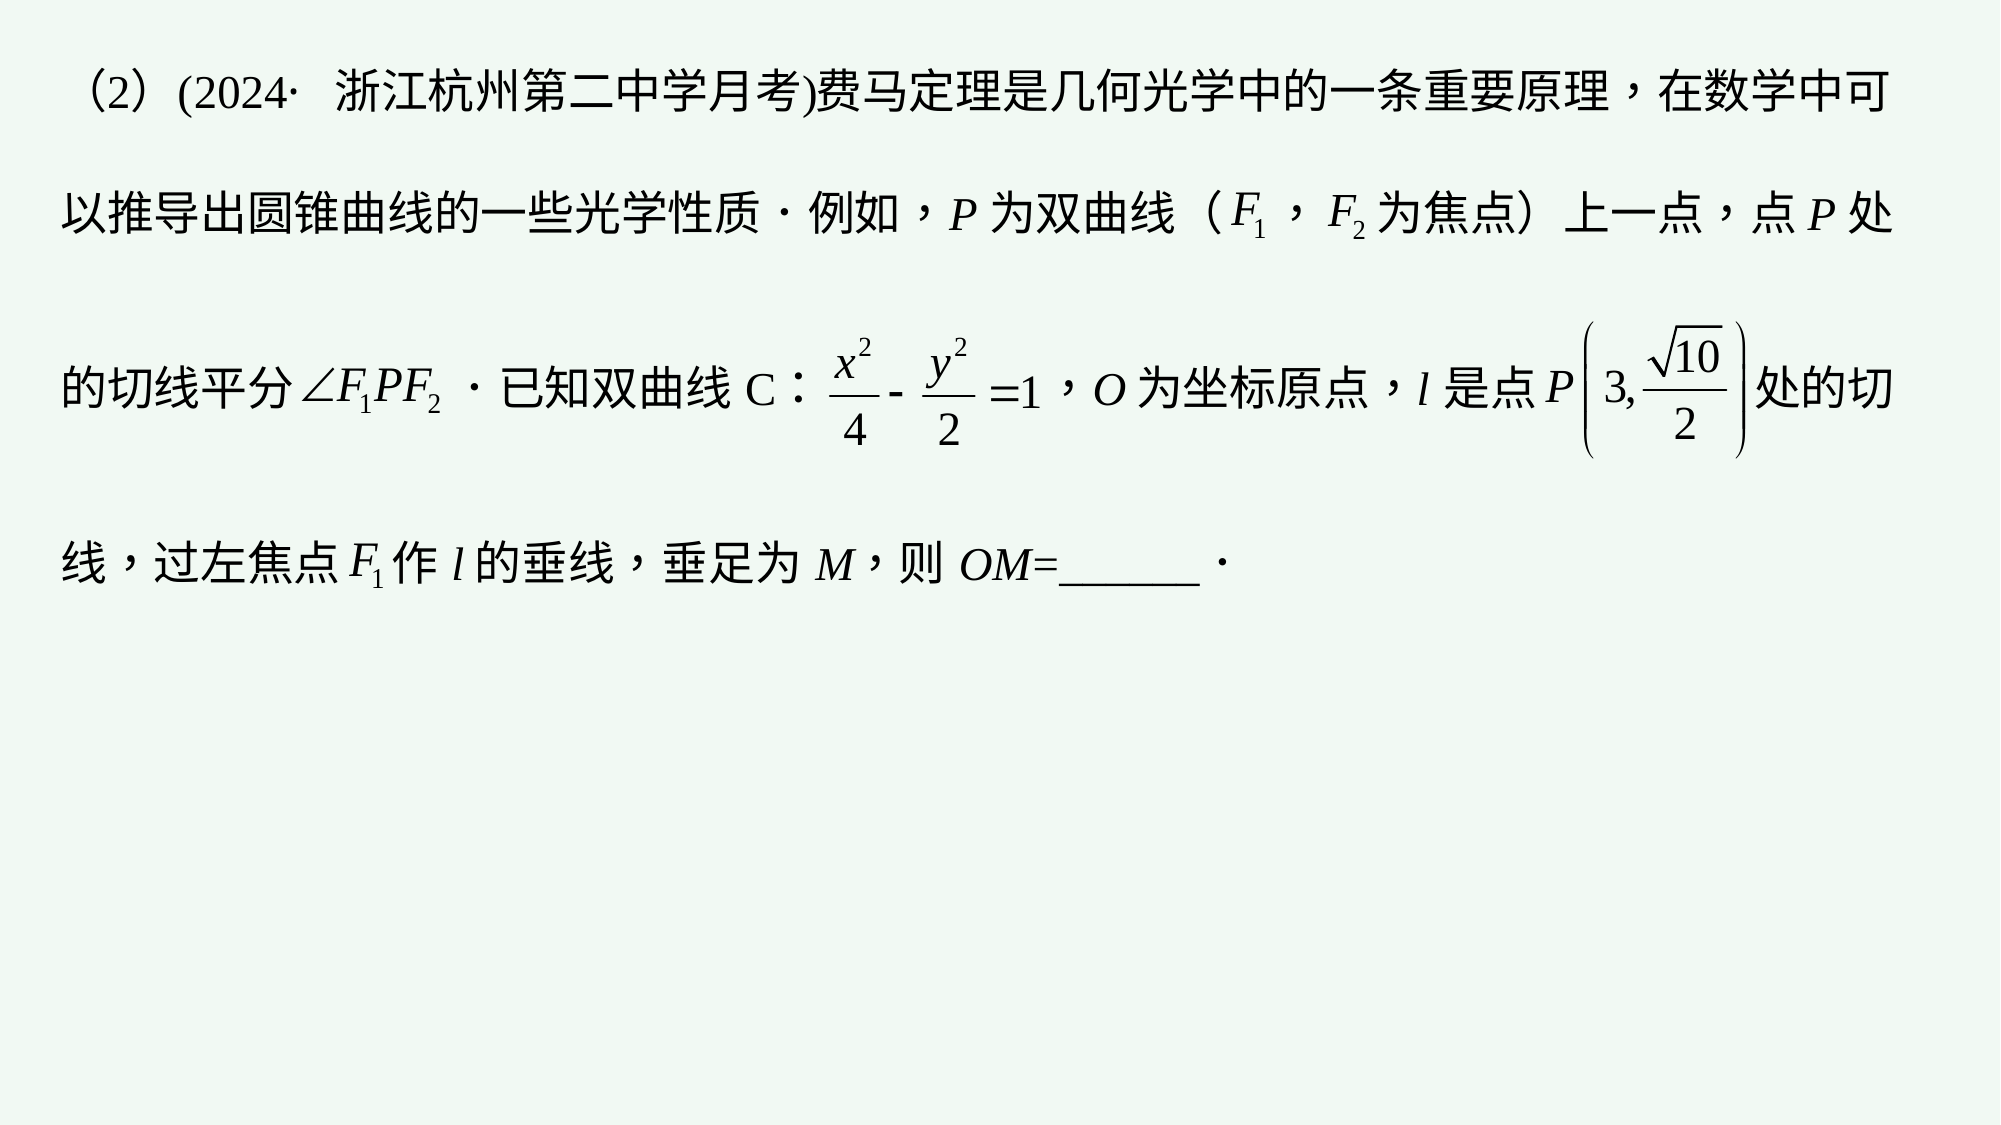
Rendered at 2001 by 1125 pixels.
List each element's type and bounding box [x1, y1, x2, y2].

text_box [60, 38, 1912, 705]
